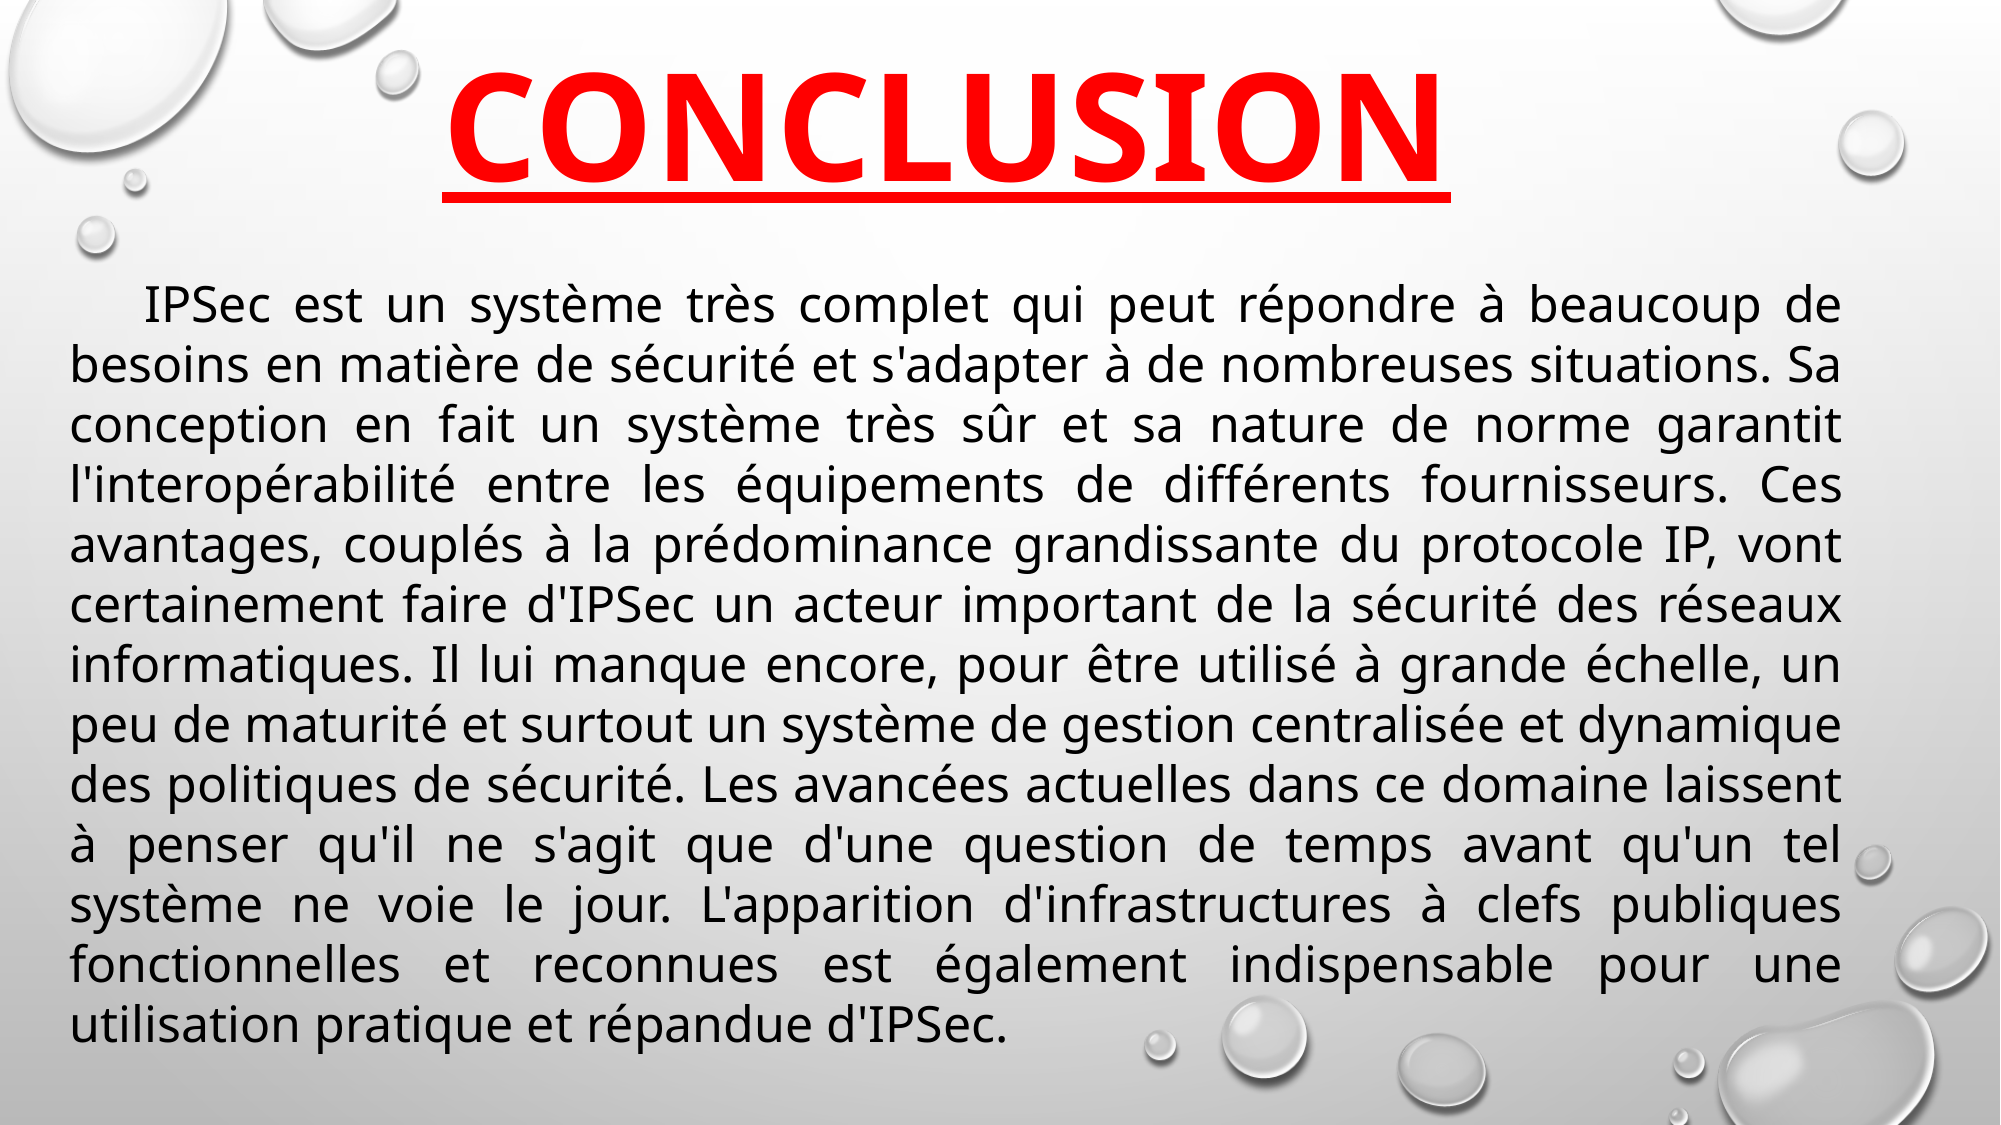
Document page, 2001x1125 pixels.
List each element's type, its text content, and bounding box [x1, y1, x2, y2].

title CONCLUSION [359, 0, 1535, 265]
text_box IPSec est un système très complet qui peut répondre à beaucoup de besoins en matière de sécurité et s'adapter à de nombreuses situations. Sa conception en fait un système très sûr et sa nature de norme garantit l'interopérabilité entre les équipements de différents fournisseurs. Ces avantages, couplés à la prédominance grandissante du protocole IP, vont certainement faire d'IPSec un acteur important de la sécurité des réseaux informatiques. Il lui manque encore, pour être utilisé à grande échelle, un peu de maturité et surtout un système de gestion centralisée et dynamique des politiques de sécurité. Les avancées actuelles dans ce domaine laissent à penser qu'il ne s'agit que d'une question de temps avant qu'un tel système ne voie le jour. L'apparition d'infrastructures à clefs publiques fonctionnelles et reconnues est également indispensable pour une utilisation pratique et répandue d'IPSec. [54, 265, 1859, 1061]
picture [0, 0, 2000, 1125]
